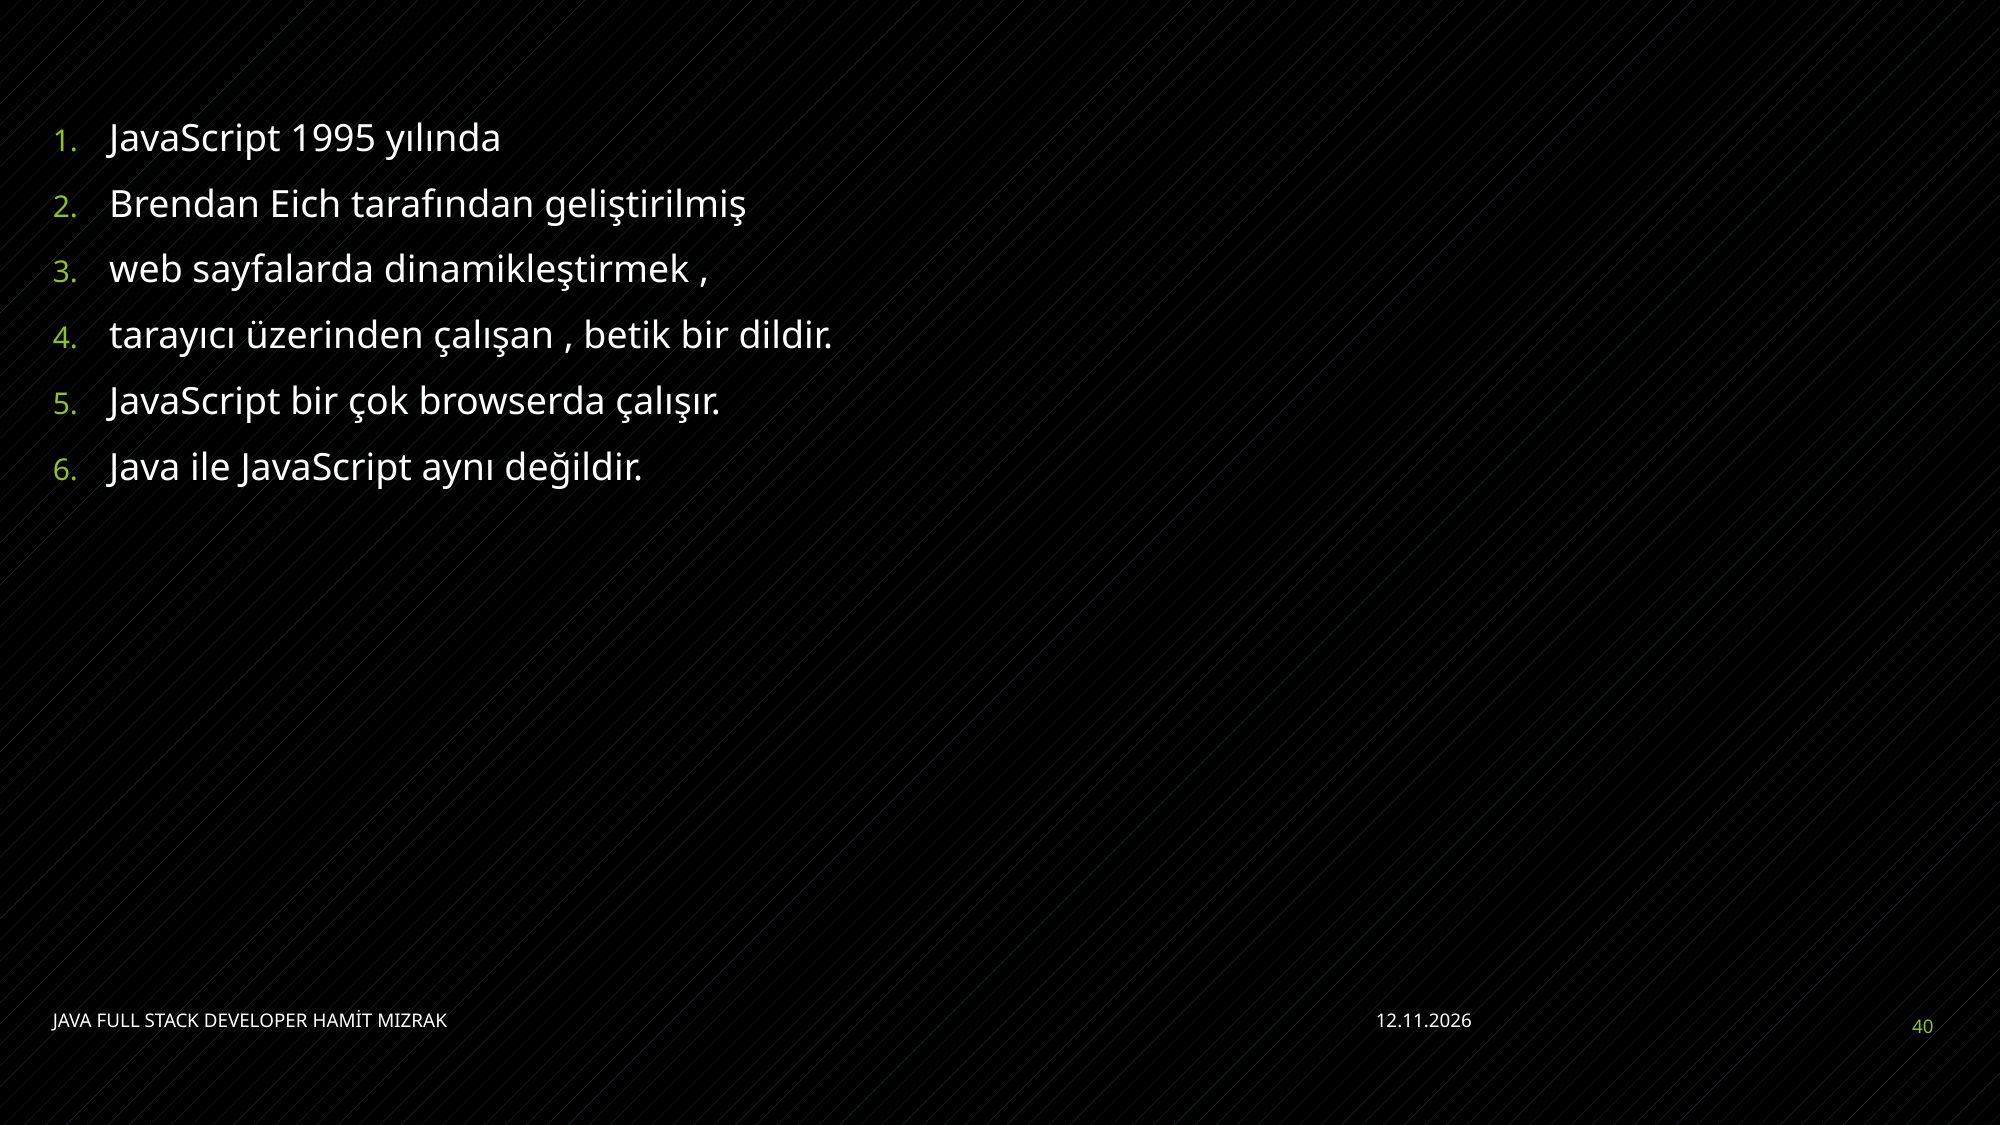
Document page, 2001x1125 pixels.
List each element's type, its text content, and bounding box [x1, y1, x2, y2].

footer JAVA FULL STACK DEVELOPER HAMİT MIZRAK [37, 991, 1145, 1051]
slide_number 40 [1836, 997, 1949, 1058]
list JavaScript 1995 yılında Brendan Eich tarafından geliştirilmiş web sayfalarda dinamikleştirmek , tarayıcı üzerinden çalışan , betik bir dildir. JavaScript bir çok browserda çalışır. Java ile JavaScript aynı değildir. [37, 106, 1949, 971]
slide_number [1181, 991, 1487, 1051]
